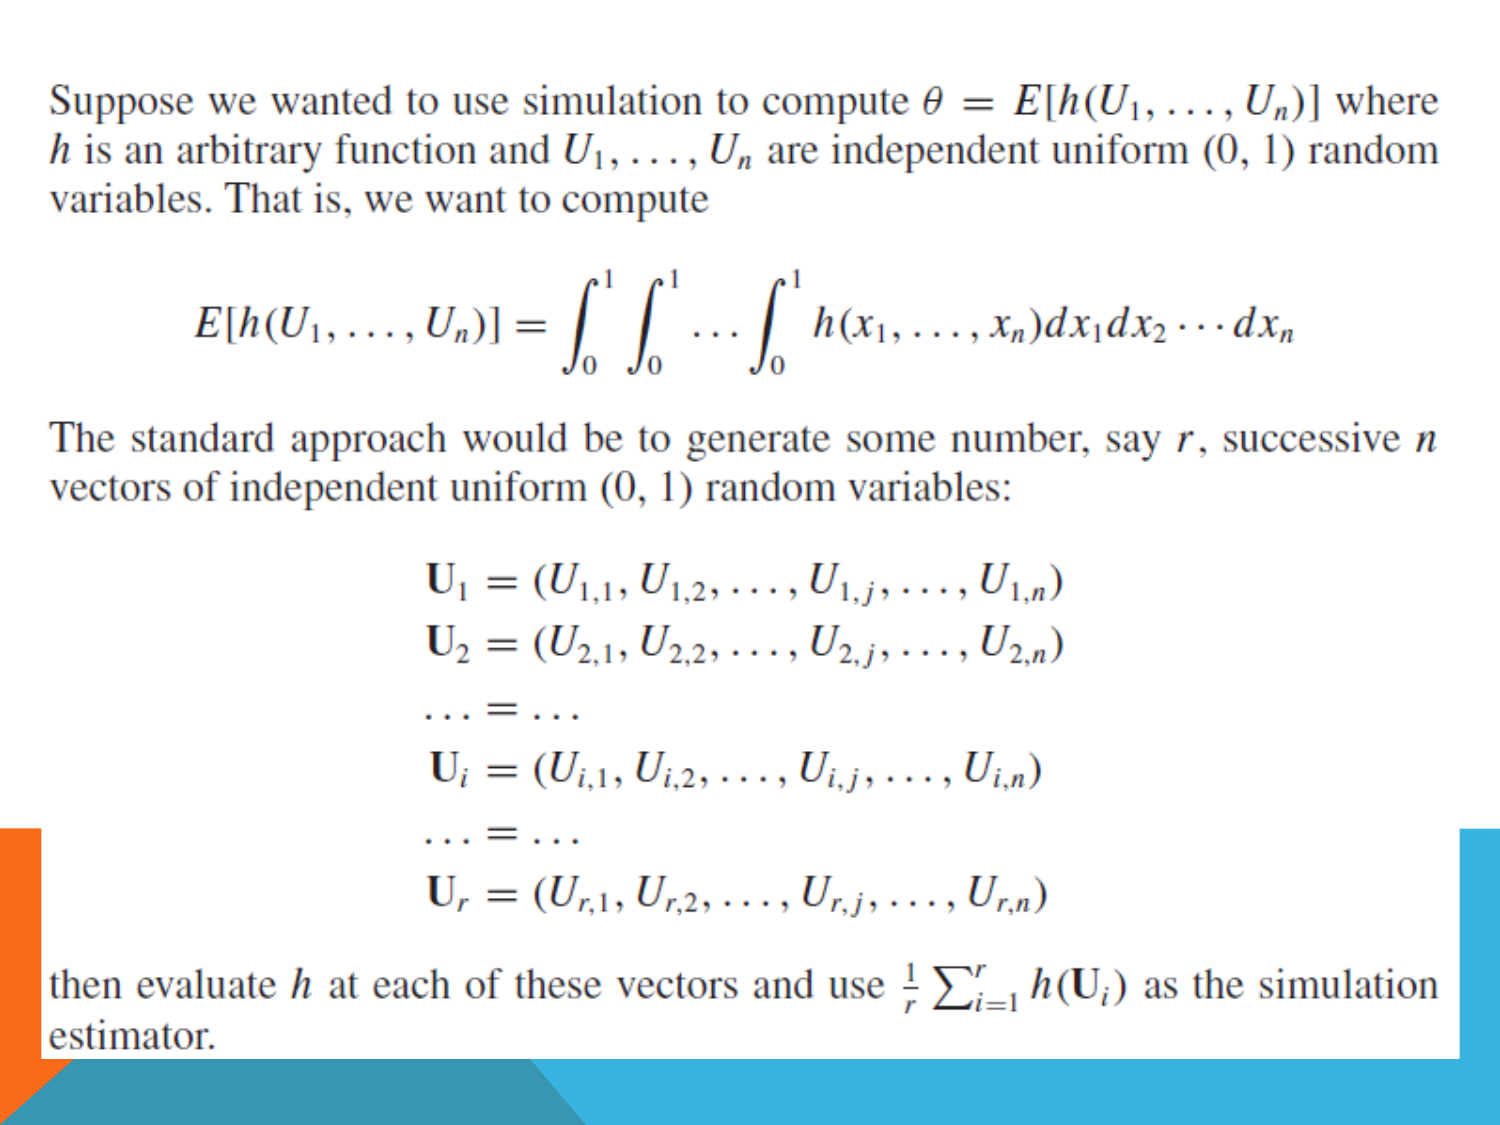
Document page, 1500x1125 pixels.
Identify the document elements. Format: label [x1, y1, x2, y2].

picture [40, 66, 1460, 1059]
